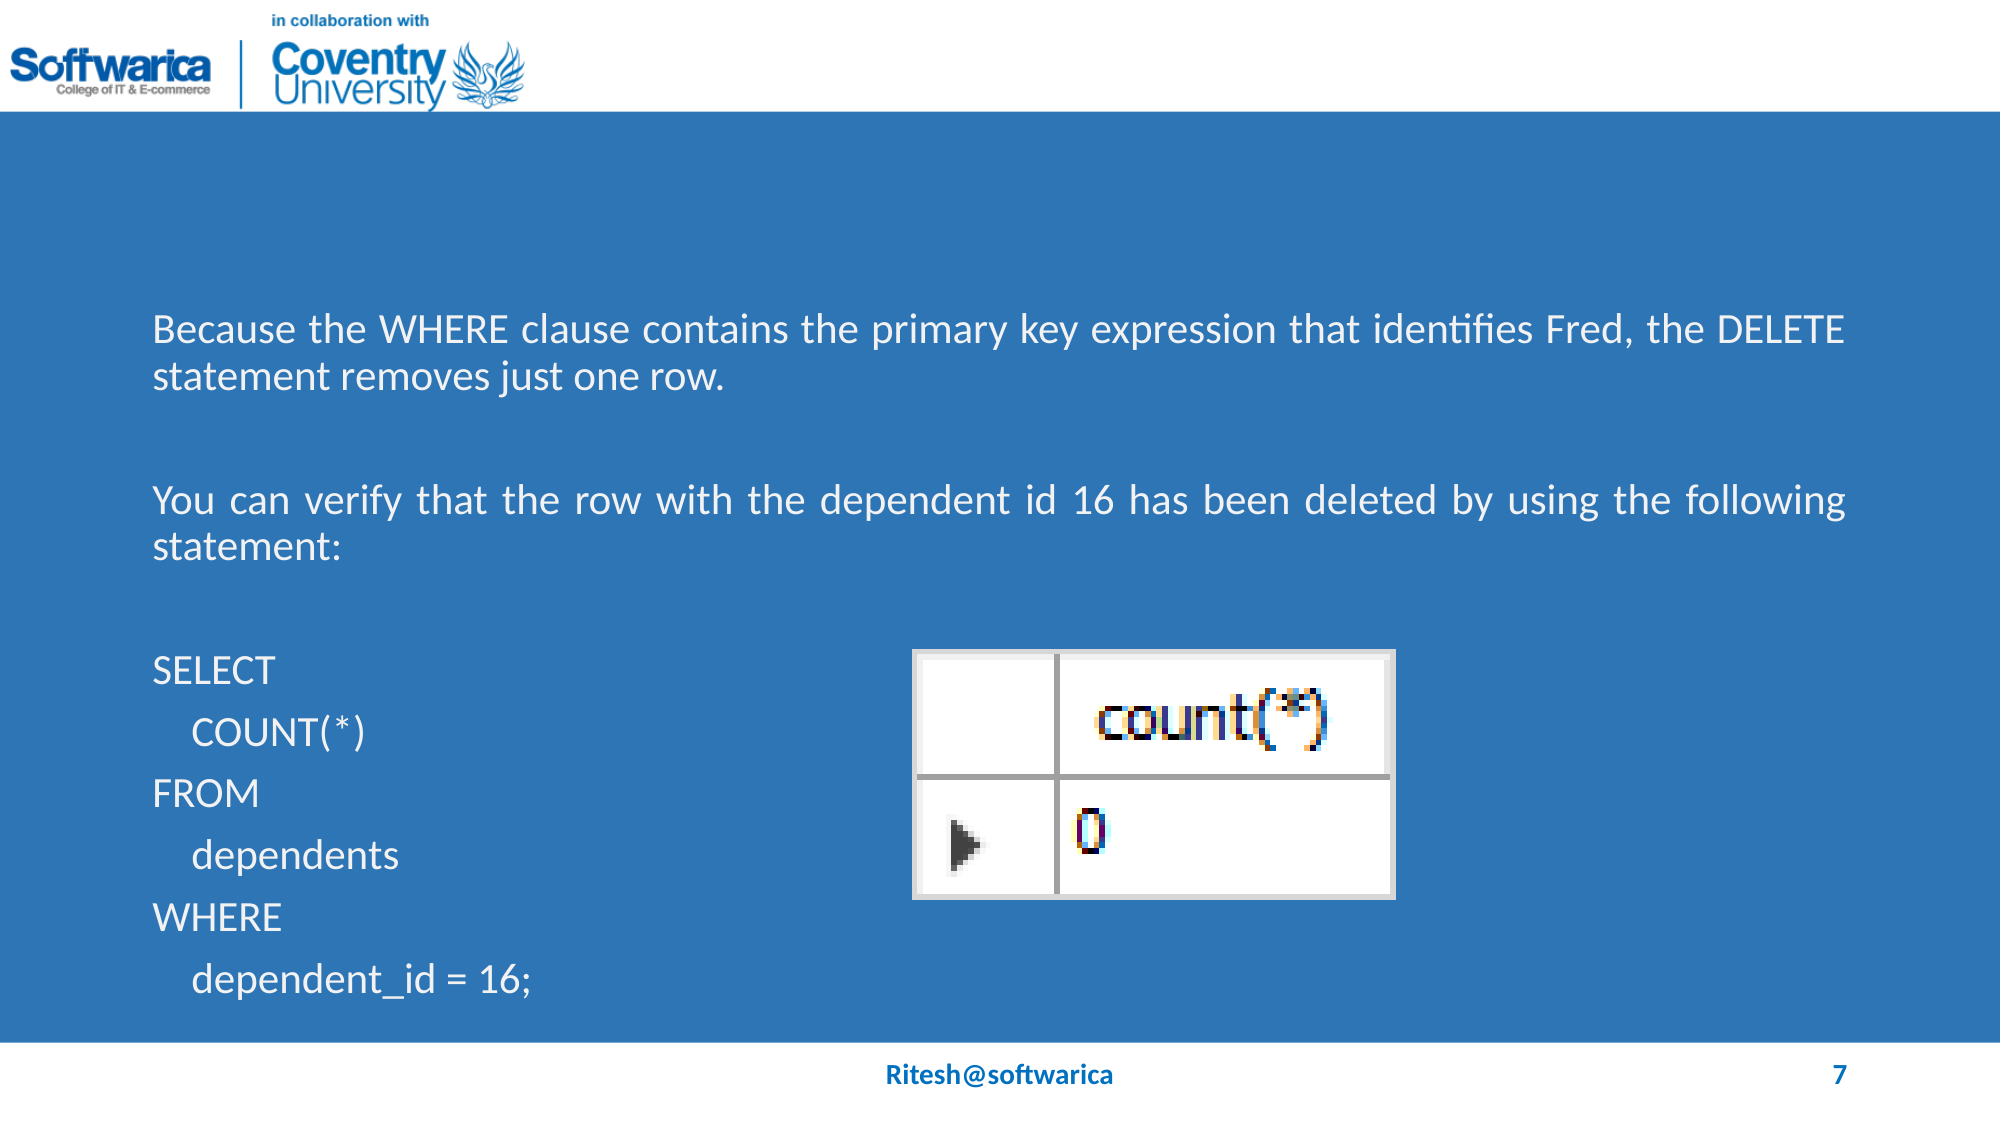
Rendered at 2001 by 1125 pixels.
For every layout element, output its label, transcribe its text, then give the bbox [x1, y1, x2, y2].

footer Ritesh@softwarica [662, 1042, 1338, 1103]
picture [912, 649, 1396, 900]
list Because the WHERE clause contains the primary key expression that identifies Fred, the DELETE statement removes just one row. You can verify that the row with the dependent id 16 has been deleted by using the following statement: SELECT COUNT(*) FROM dependents WHERE dependent_id = 16; [137, 299, 1863, 1014]
picture [10, 14, 525, 112]
slide_number 7 [1412, 1042, 1863, 1103]
